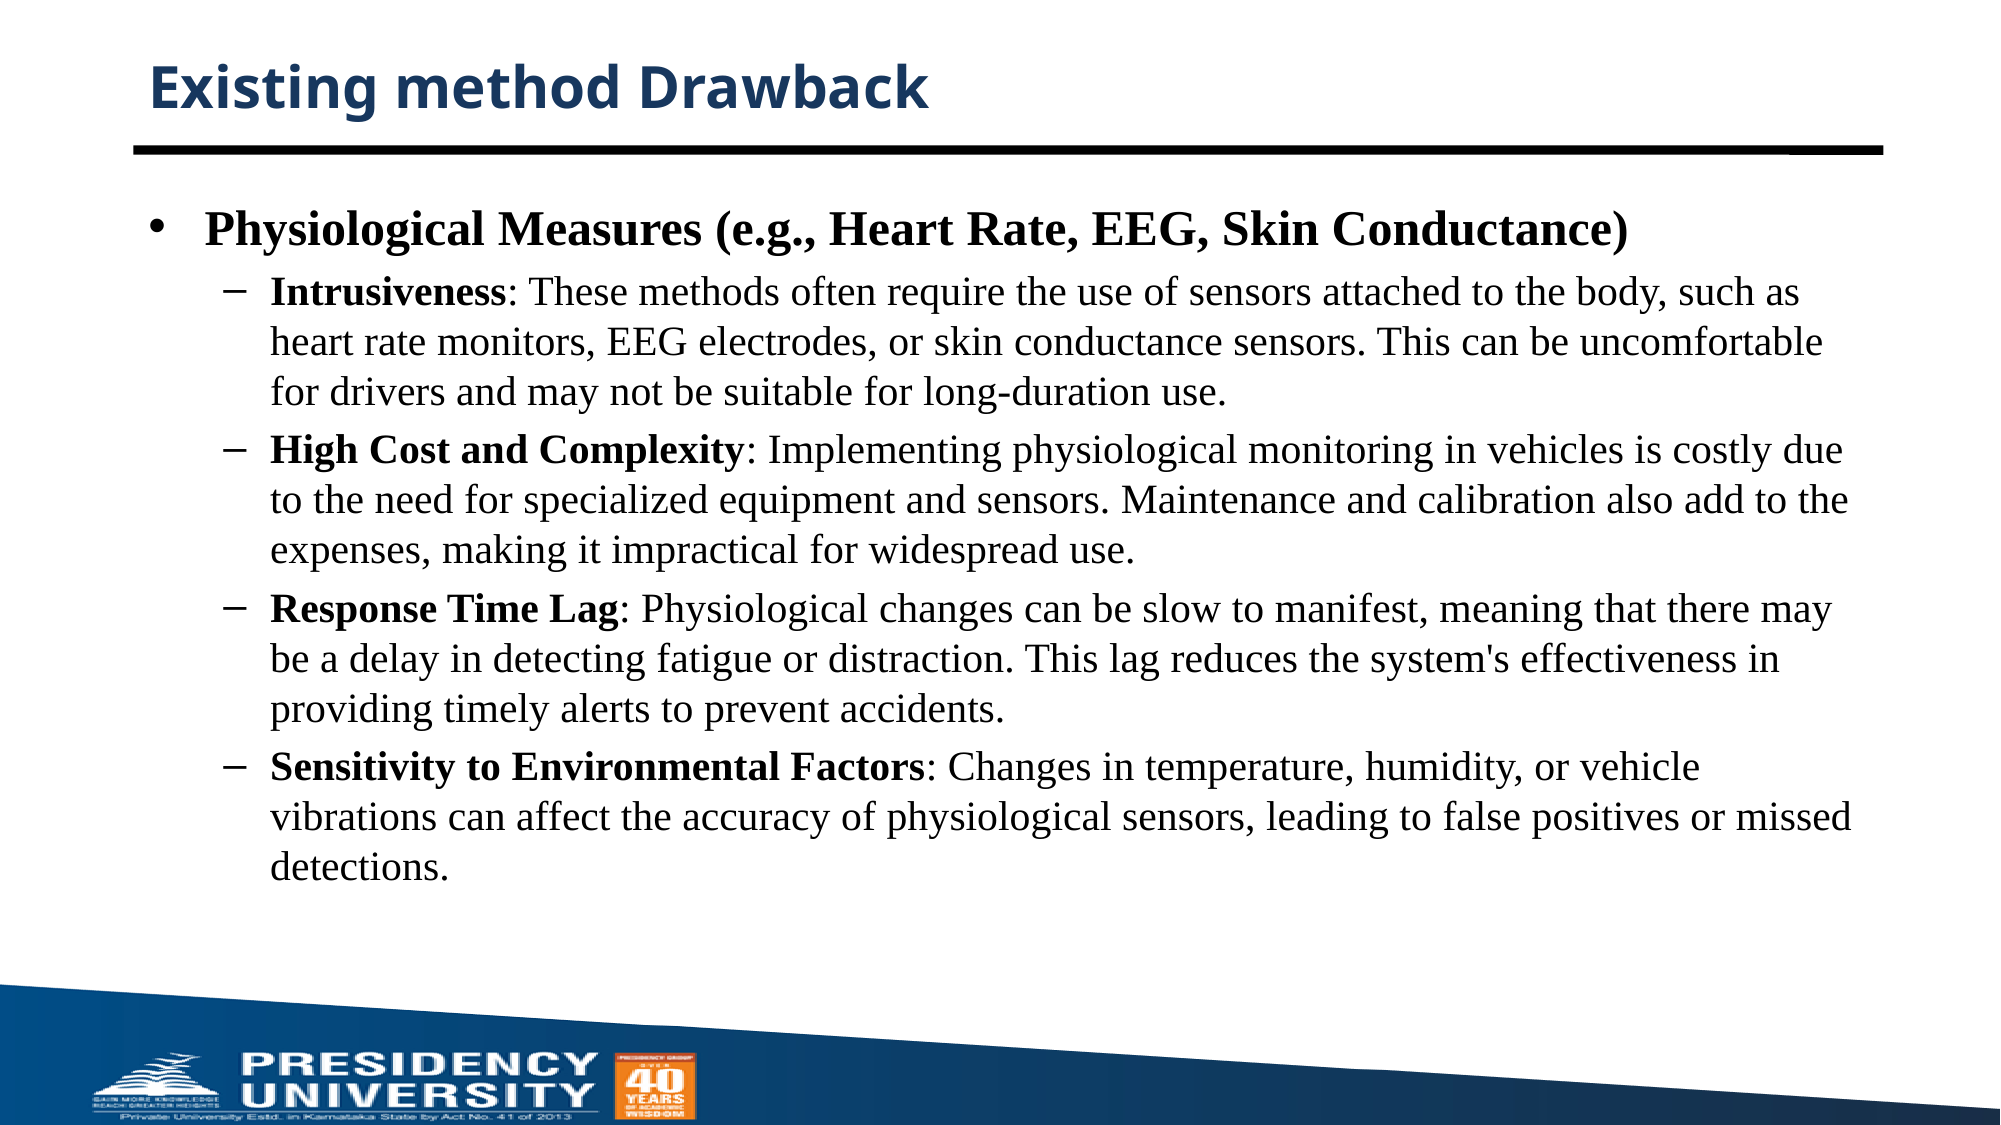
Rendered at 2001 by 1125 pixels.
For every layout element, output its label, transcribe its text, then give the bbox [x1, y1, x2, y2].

picture [0, 982, 2000, 1125]
list Physiological Measures (e.g., Heart Rate, EEG, Skin Conductance) Intrusiveness: These methods often require the use of sensors attached to the body, such as heart rate monitors, EEG electrodes, or skin conductance sensors. This can be uncomfortable for drivers and may not be suitable for long-duration use. High Cost and Complexity: Implementing physiological monitoring in vehicles is costly due to the need for specialized equipment and sensors. Maintenance and calibration also add to the expenses, making it impractical for widespread use. Response Time Lag: Physiological changes can be slow to manifest, meaning that there may be a delay in detecting fatigue or distraction. This lag reduces the system's effectiveness in providing timely alerts to prevent accidents. Sensitivity to Environmental Factors: Changes in temperature, humidity, or vehicle vibrations can affect the accuracy of physiological sensors, leading to false positives or missed detections. [133, 187, 1884, 1000]
title Existing method Drawback [133, 45, 1884, 125]
